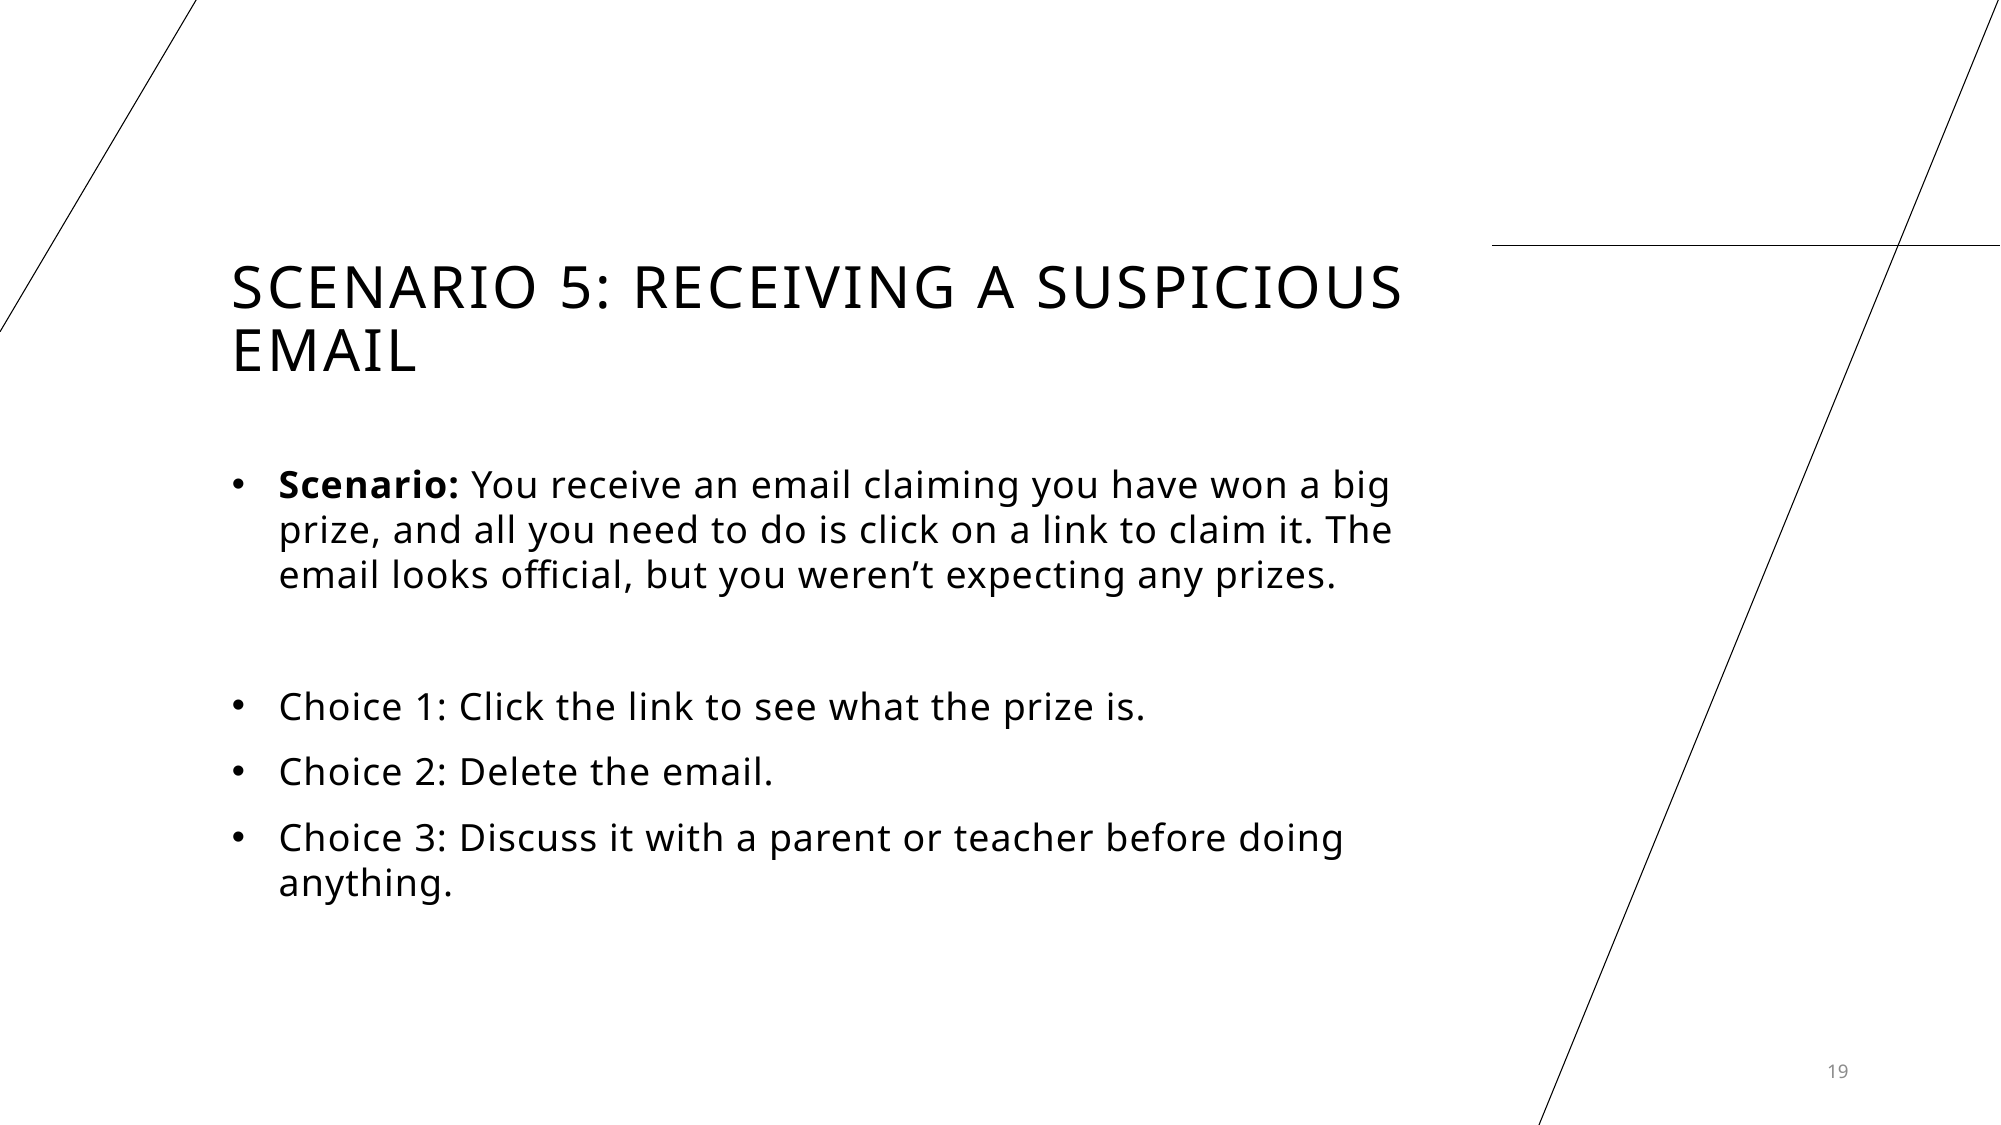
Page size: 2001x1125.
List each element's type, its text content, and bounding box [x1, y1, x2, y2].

list Scenario: You receive an email claiming you have won a big prize, and all you need to do is click on a link to claim it. The email looks official, but you weren’t expecting any prizes. Choice 1: Click the link to see what the prize is. Choice 2: Delete the email. Choice 3: Discuss it with a parent or teacher before doing anything. [216, 453, 1473, 1013]
slide_number 19 [1701, 1042, 1864, 1103]
title Scenario 5: Receiving a suspicious email [216, 43, 1556, 392]
